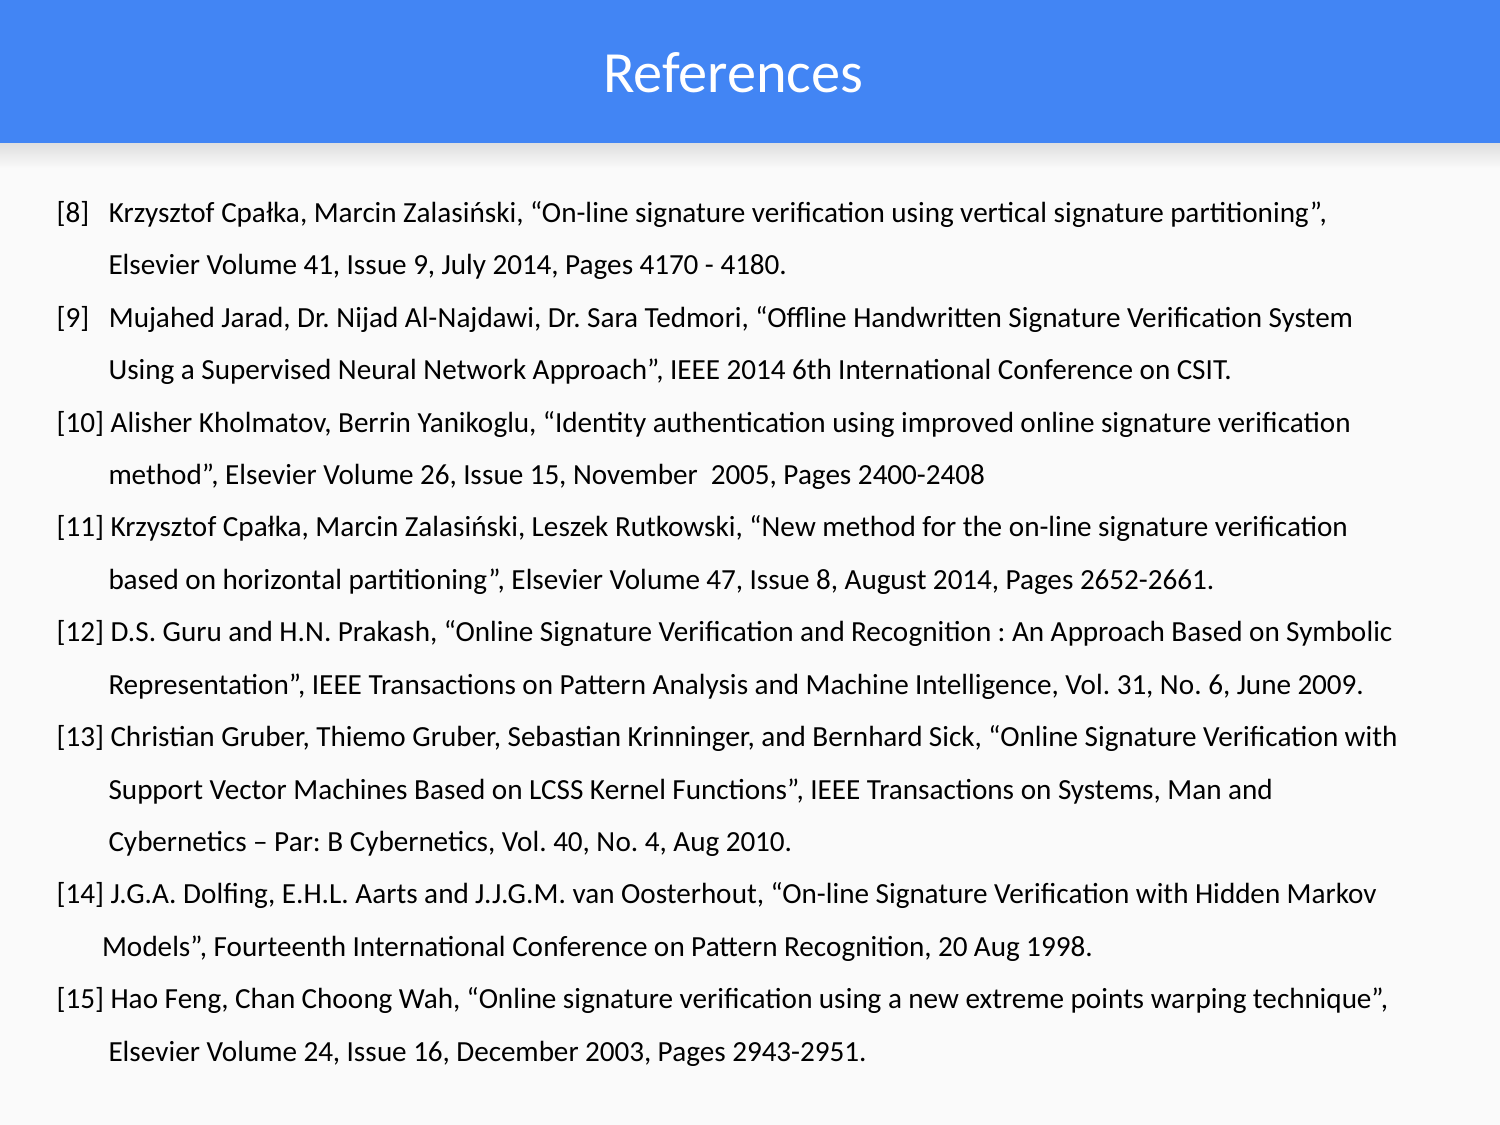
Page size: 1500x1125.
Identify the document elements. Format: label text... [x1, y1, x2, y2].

title References [16, 3, 1464, 136]
text_box [8] Krzysztof Cpałka, Marcin Zalasiński, “On-line signature verification using vertical signature partitioning”, Elsevier Volume 41, Issue 9, July 2014, Pages 4170 - 4180. [9] Mujahed Jarad, Dr. Nijad Al-Najdawi, Dr. Sara Tedmori, “Offline Handwritten Signature Verification System Using a Supervised Neural Network Approach”, IEEE 2014 6th International Conference on CSIT. [10] Alisher Kholmatov, Berrin Yanikoglu, “Identity authentication using improved online signature verification method”, Elsevier Volume 26, Issue 15, November 2005, Pages 2400-2408 [11] Krzysztof Cpałka, Marcin Zalasiński, Leszek Rutkowski, “New method for the on-line signature verification based on horizontal partitioning”, Elsevier Volume 47, Issue 8, August 2014, Pages 2652-2661. [12] D.S. Guru and H.N. Prakash, “Online Signature Verification and Recognition : An Approach Based on Symbolic Representation”, IEEE Transactions on Pattern Analysis and Machine Intelligence, Vol. 31, No. 6, June 2009. [13] Christian Gruber, Thiemo Gruber, Sebastian Krinninger, and Bernhard Sick, “Online Signature Verification with Support Vector Machines Based on LCSS Kernel Functions”, IEEE Transactions on Systems, Man and Cybernetics – Par: B Cybernetics, Vol. 40, No. 4, Aug 2010. [14] J.G.A. Dolfing, E.H.L. Aarts and J.J.G.M. van Oosterhout, “On-line Signature Verification with Hidden Markov Models”, Fourteenth International Conference on Pattern Recognition, 20 Aug 1998. [15] Hao Feng, Chan Choong Wah, “Online signature verification using a new extreme points warping technique”, Elsevier Volume 24, Issue 16, December 2003, Pages 2943-2951. [41, 168, 1466, 1125]
